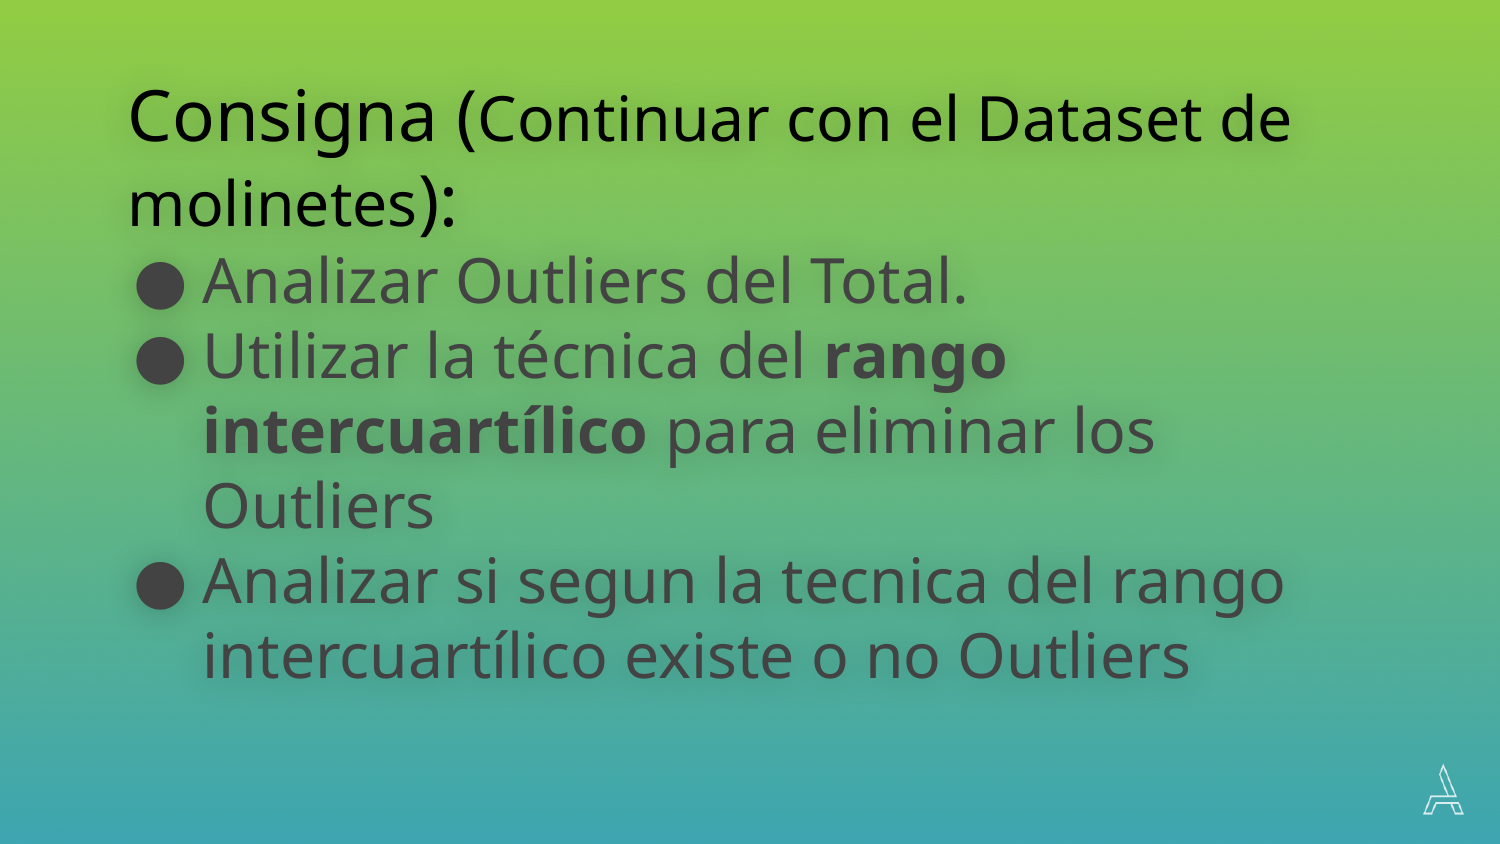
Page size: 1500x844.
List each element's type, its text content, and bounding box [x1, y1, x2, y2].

picture [0, 0, 1500, 844]
text_box Consigna (Continuar con el Dataset de molinetes): Analizar Outliers del Total. Utilizar la técnica del rango intercuartílico para eliminar los Outliers Analizar si segun la tecnica del rango intercuartílico existe o no Outliers [112, 56, 1398, 783]
